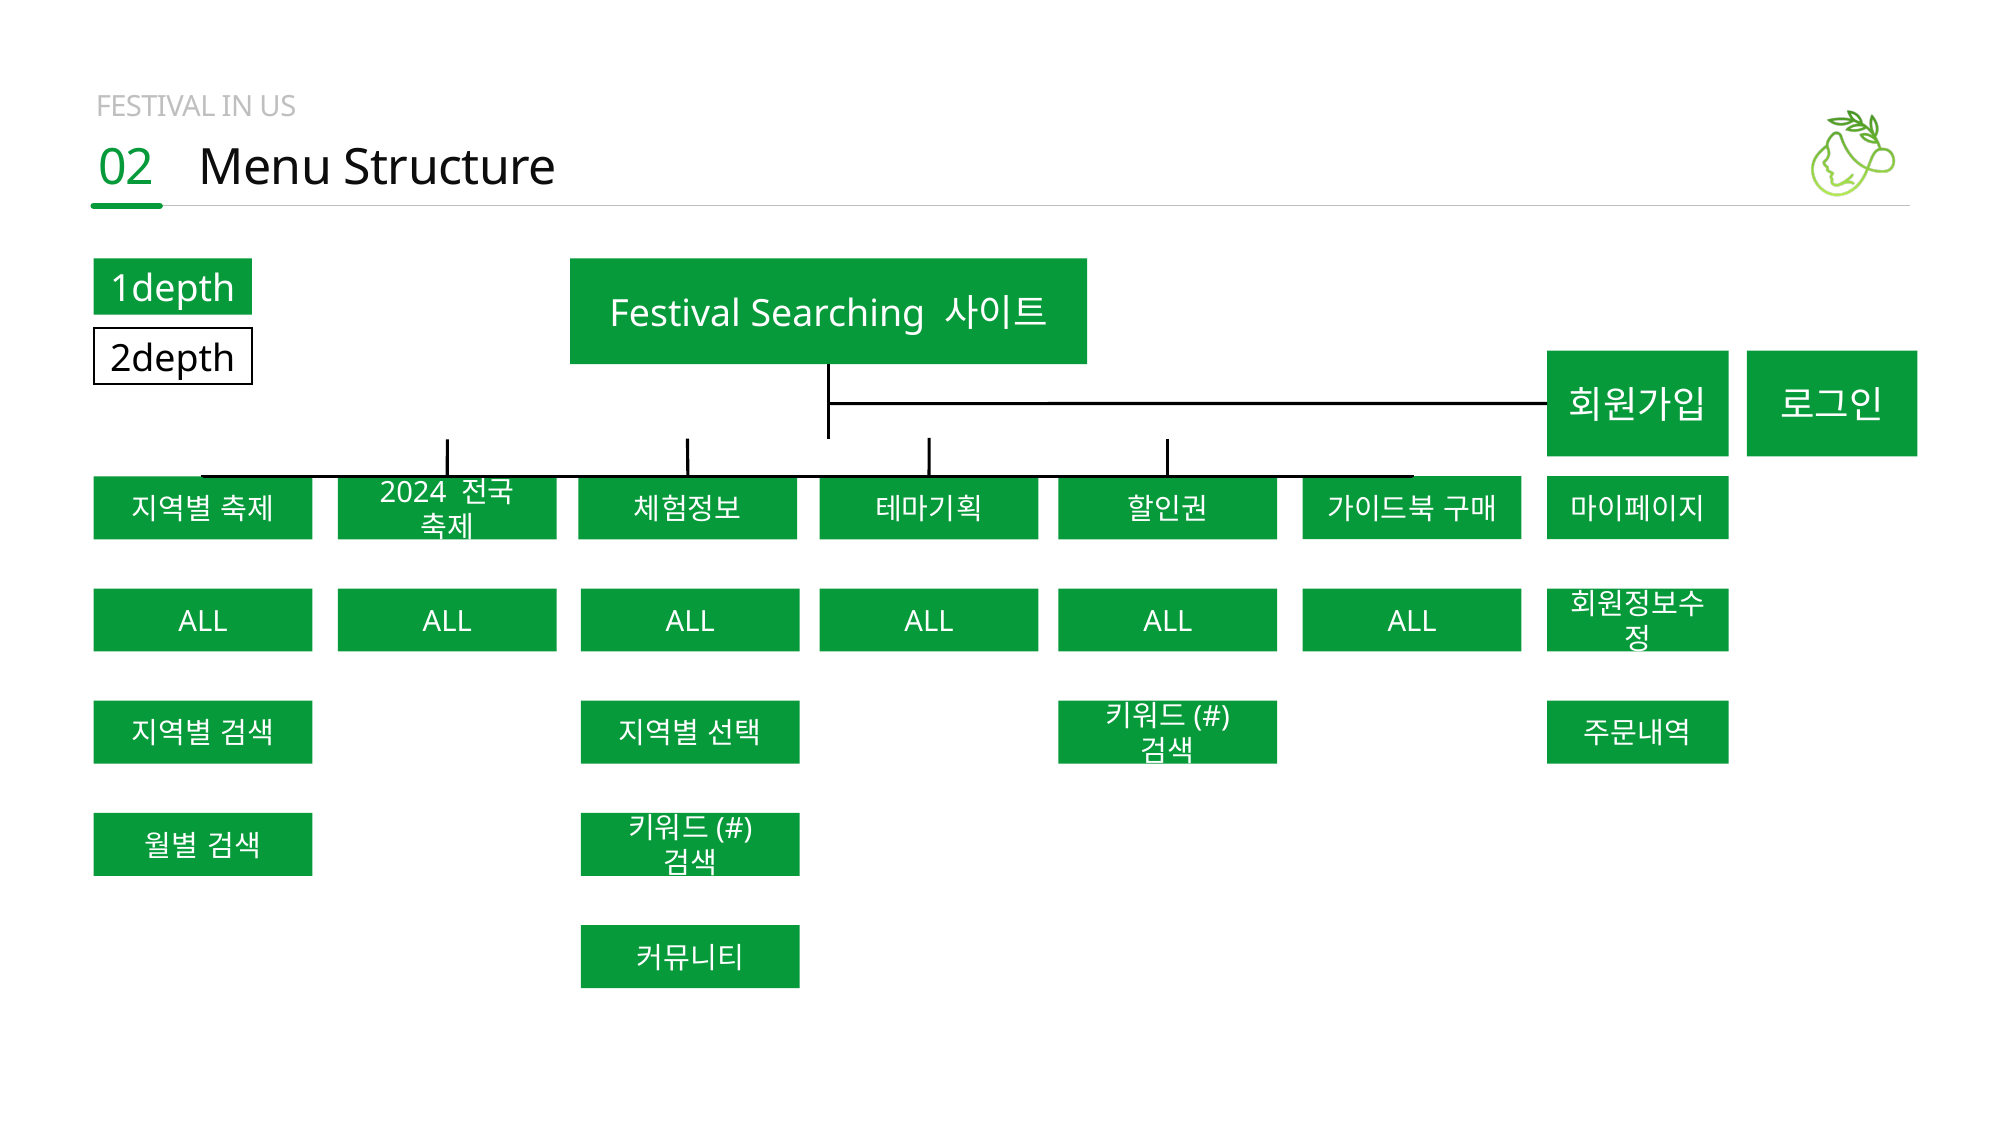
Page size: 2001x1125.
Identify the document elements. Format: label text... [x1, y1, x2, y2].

text_box ALL [1057, 588, 1278, 653]
text_box FESTIVAL IN US [95, 87, 297, 123]
text_box 2024 전국 축제 [337, 477, 558, 540]
text_box Menu Structure [198, 134, 557, 195]
text_box 지역별 검색 [93, 700, 313, 765]
text_box 체험정보 [577, 477, 798, 540]
text_box 02 [98, 134, 155, 195]
text_box ALL [93, 588, 313, 653]
text_box ALL [337, 588, 558, 653]
text_box ALL [580, 588, 801, 653]
picture [1788, 100, 1910, 206]
text_box 2depth [93, 327, 253, 385]
text_box 커뮤니티 [580, 924, 801, 989]
text_box ALL [819, 588, 1039, 653]
text_box 1depth [93, 257, 253, 316]
text_box 할인권 [1057, 477, 1278, 540]
text_box 주문내역 [1546, 700, 1730, 765]
text_box 회원가입 [1546, 350, 1730, 457]
text_box 회원정보수정 [1546, 588, 1730, 653]
text_box 로그인 [1746, 350, 1918, 457]
text_box 가이드북 구매 [1302, 475, 1523, 540]
text_box 키워드(#) 검색 [580, 812, 801, 877]
text_box ALL [1302, 588, 1523, 653]
text_box 지역별 선택 [580, 700, 801, 765]
text_box Festival Searching 사이트 [808, 257, 1088, 365]
text_box 키워드(#) 검색 [1057, 700, 1278, 765]
text_box 지역별 축제 [93, 475, 313, 540]
text_box Festival Searching 사이트 [569, 257, 807, 365]
text_box 월별 검색 [93, 812, 313, 877]
text_box 마이페이지 [1546, 475, 1730, 540]
text_box 테마기획 [819, 477, 1039, 540]
